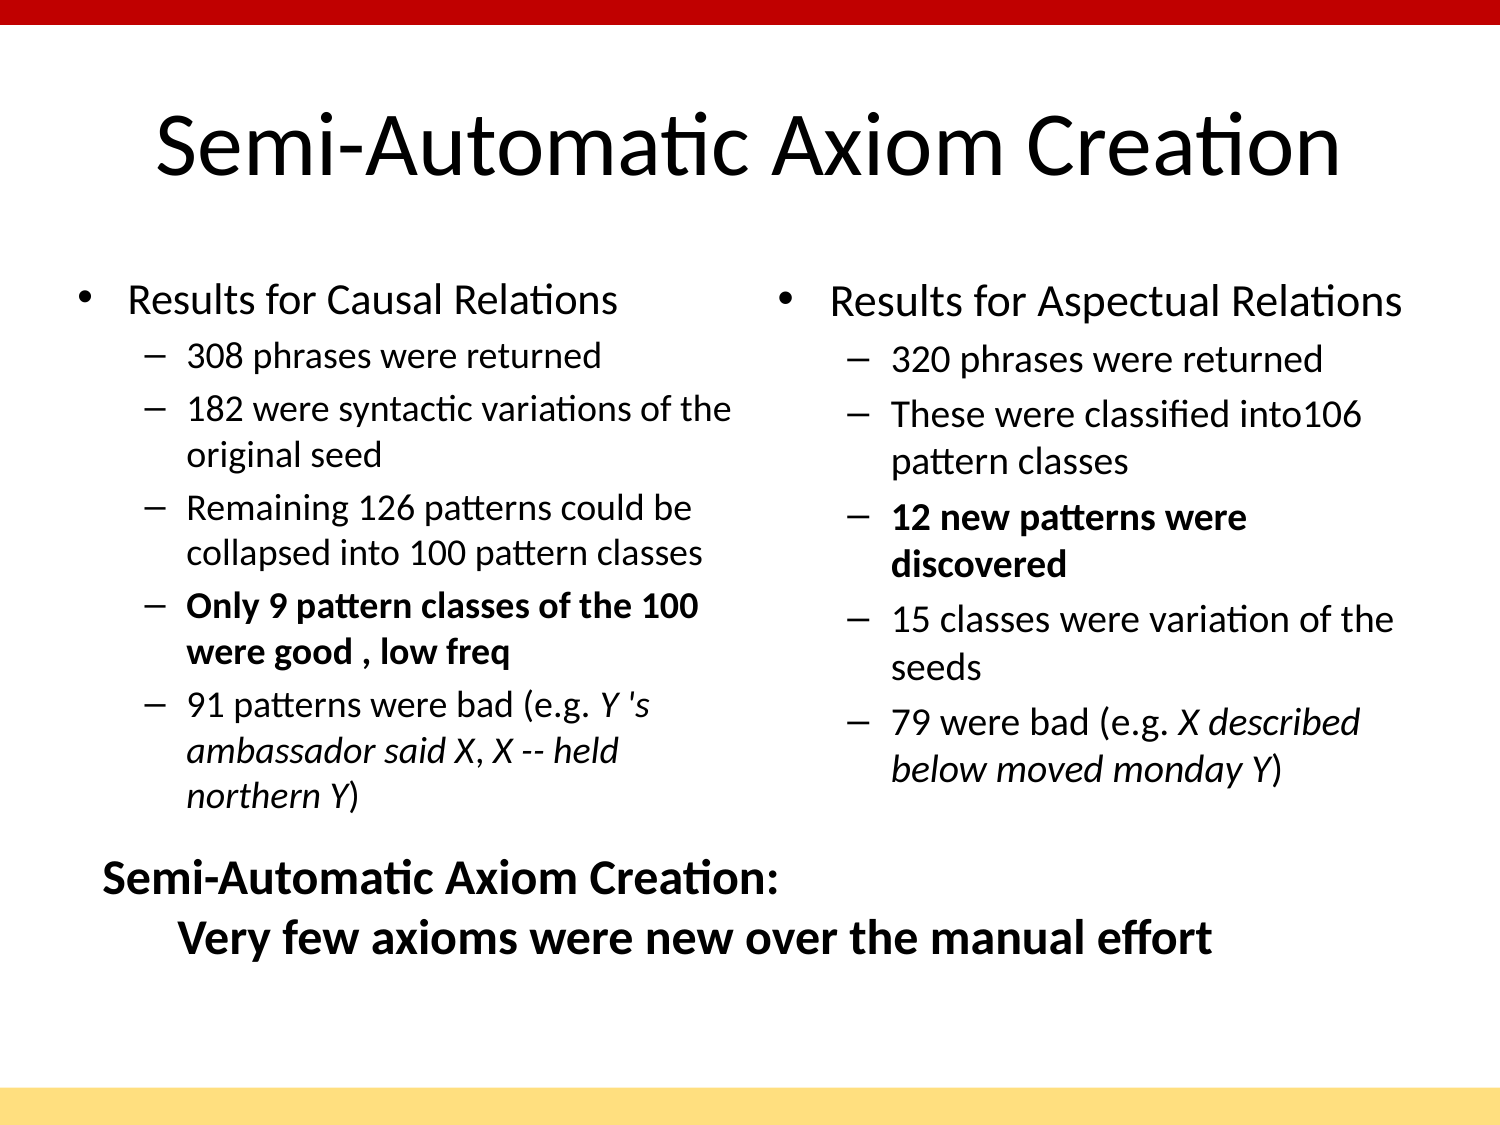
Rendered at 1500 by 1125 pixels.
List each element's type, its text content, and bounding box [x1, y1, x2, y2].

list Results for Aspectual Relations 320 phrases were returned These were classified into106 pattern classes 12 new patterns were discovered 15 classes were variation of the seeds 79 were bad (e.g. X described below moved monday Y) [762, 262, 1425, 825]
title Semi-Automatic Axiom Creation [75, 45, 1425, 233]
list Results for Causal Relations 308 phrases were returned 182 were syntactic variations of the original seed Remaining 126 patterns could be collapsed into 100 pattern classes Only 9 pattern classes of the 100 were good , low freq 91 patterns were bad (e.g. Y 's ambassador said X, X -- held northern Y) [62, 262, 763, 838]
text_box Semi-Automatic Axiom Creation: Very few axioms were new over the manual effort [87, 837, 1413, 1018]
